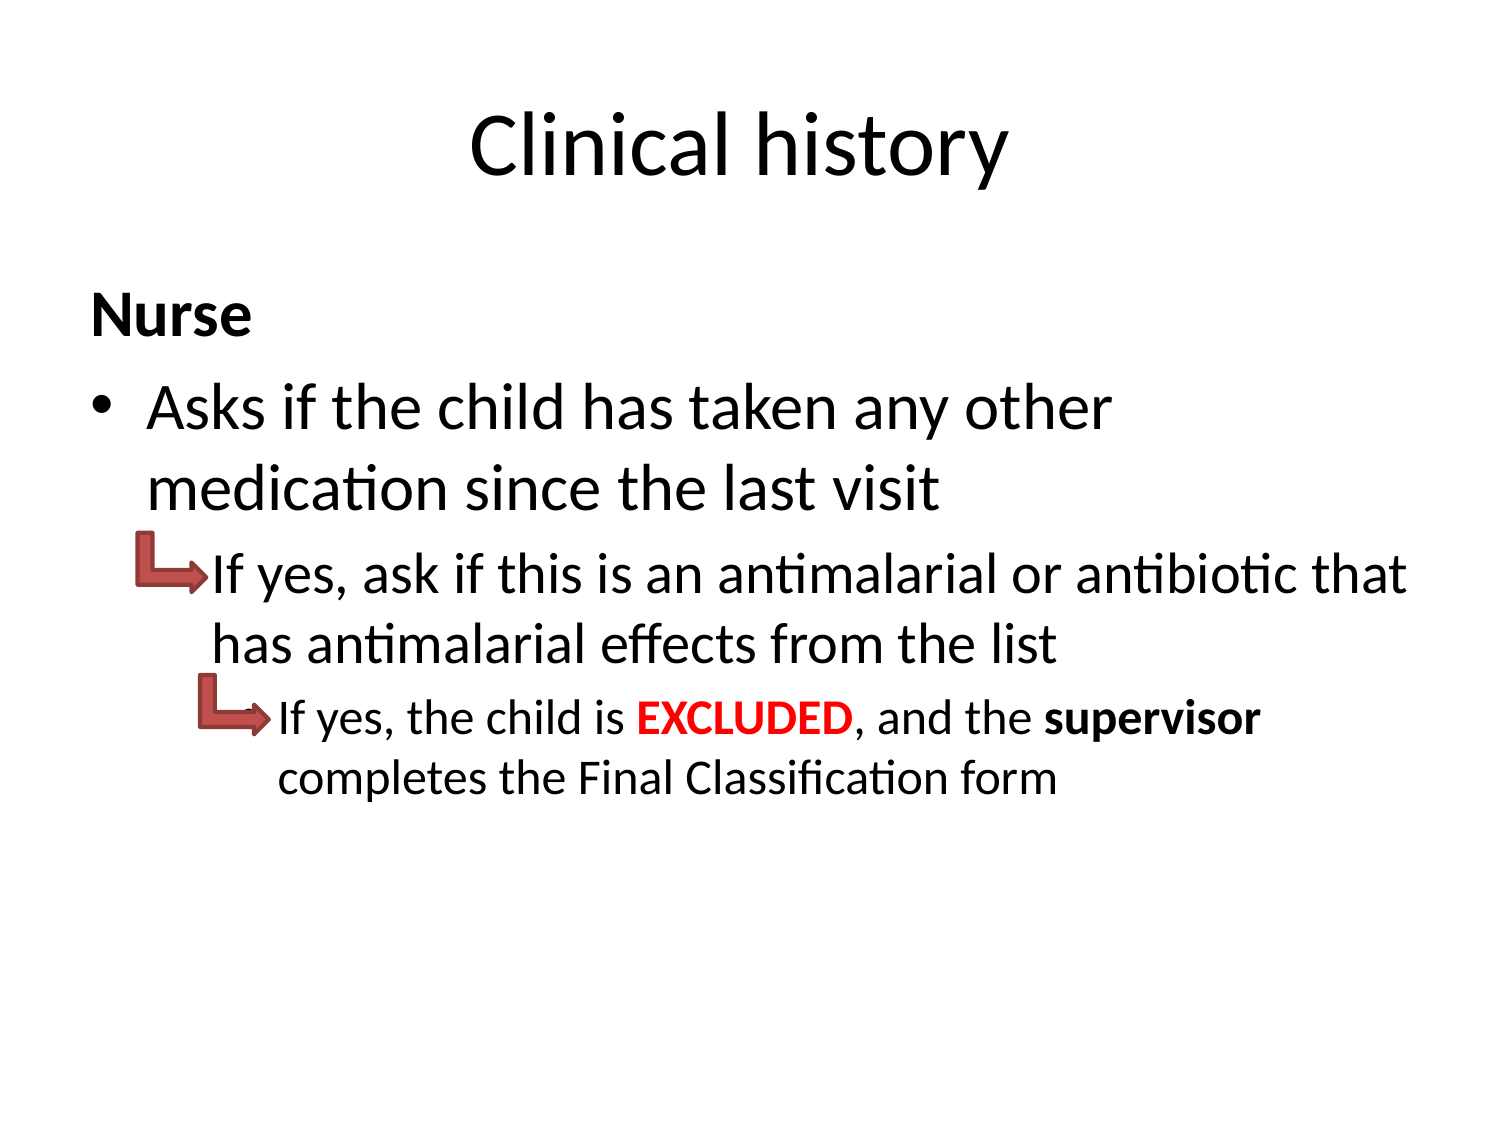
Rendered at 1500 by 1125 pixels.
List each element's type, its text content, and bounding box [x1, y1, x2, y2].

text_box [197, 672, 271, 737]
list Nurse Asks if the child has taken any other medication since the last visit If yes, ask if this is an antimalarial or antibiotic that has antimalarial effects from the list If yes, the child is EXCLUDED, and the supervisor completes the Final Classification form [75, 262, 1425, 1005]
text_box [135, 530, 209, 595]
title Clinical history [75, 45, 1425, 233]
